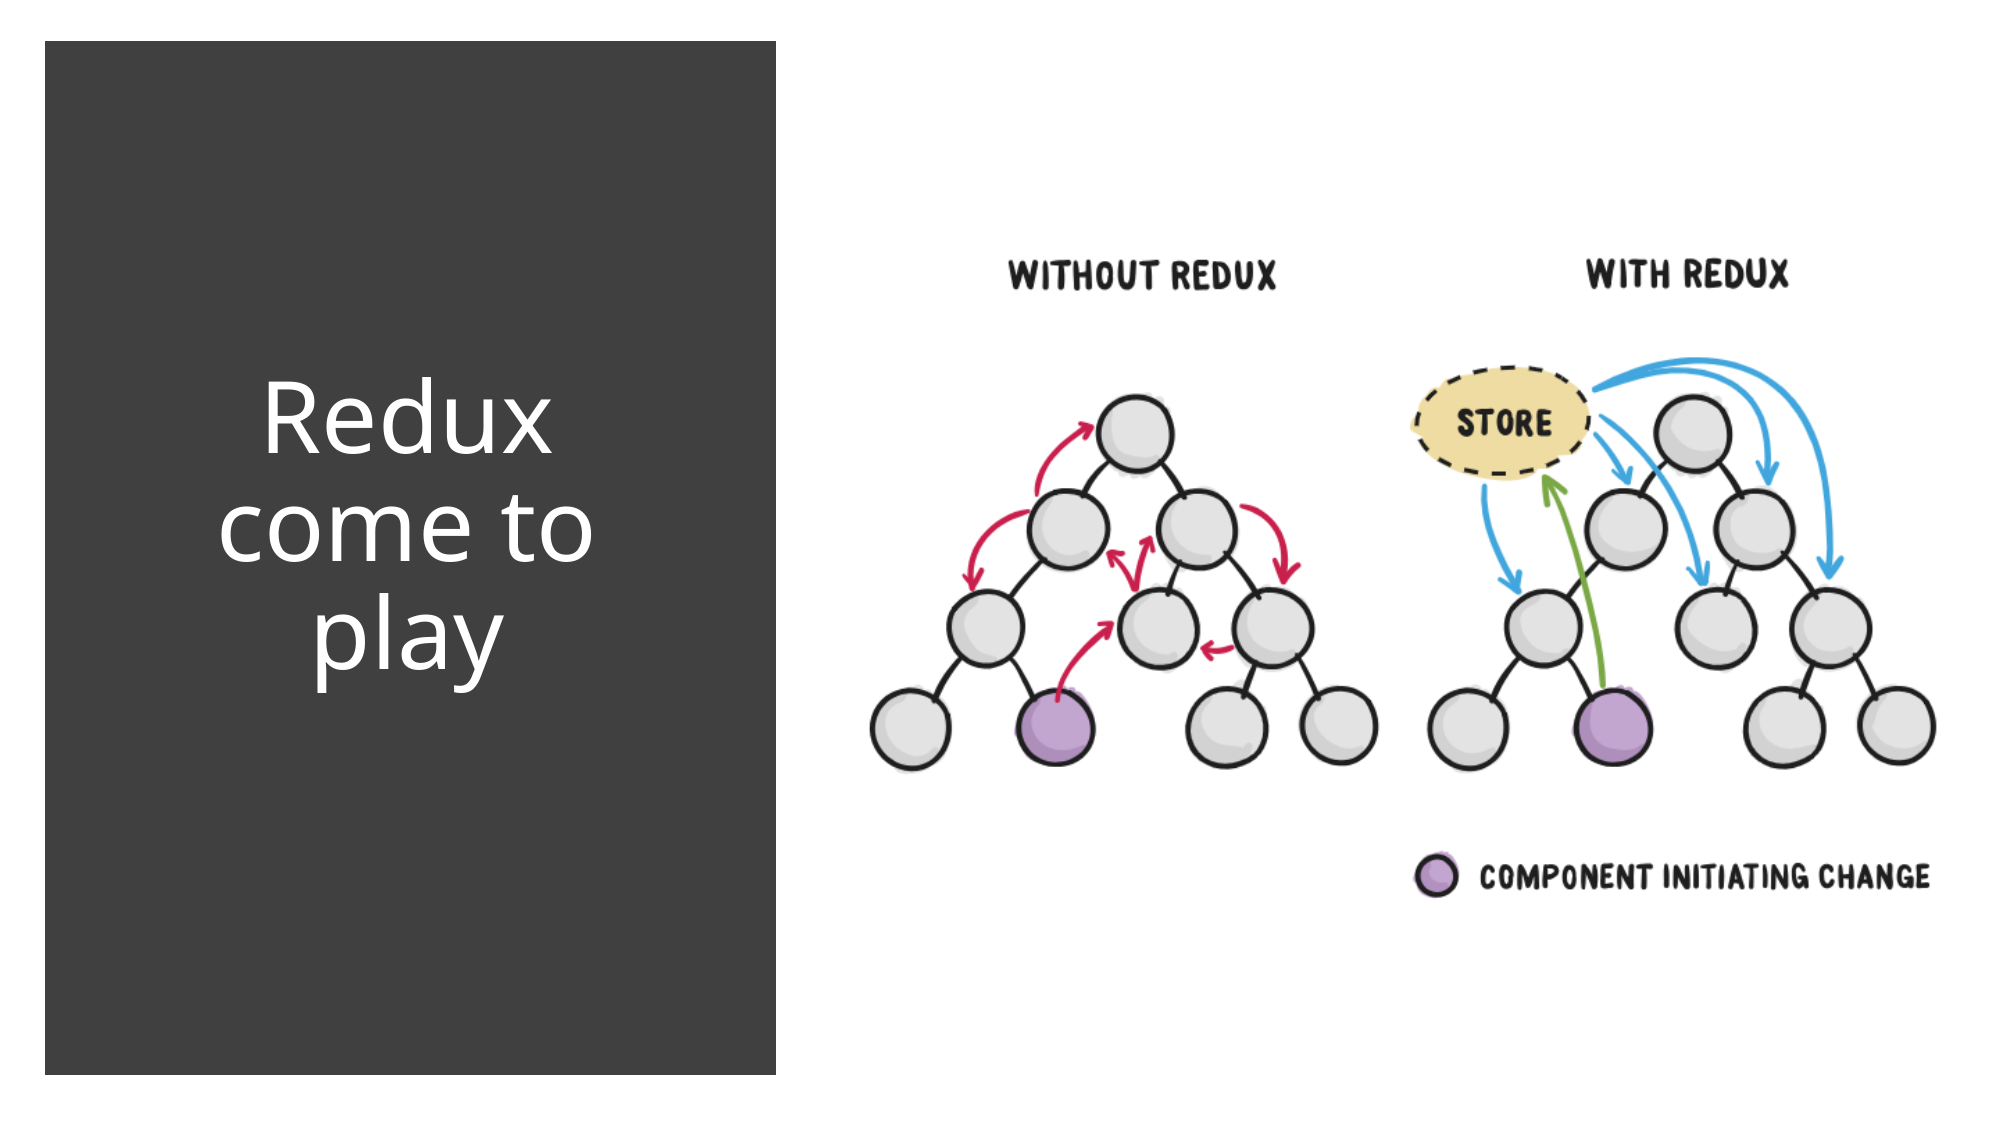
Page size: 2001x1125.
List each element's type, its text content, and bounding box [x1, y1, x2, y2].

text_box [54, 50, 767, 1066]
title Redux come to play [121, 121, 693, 936]
picture [845, 228, 1949, 916]
